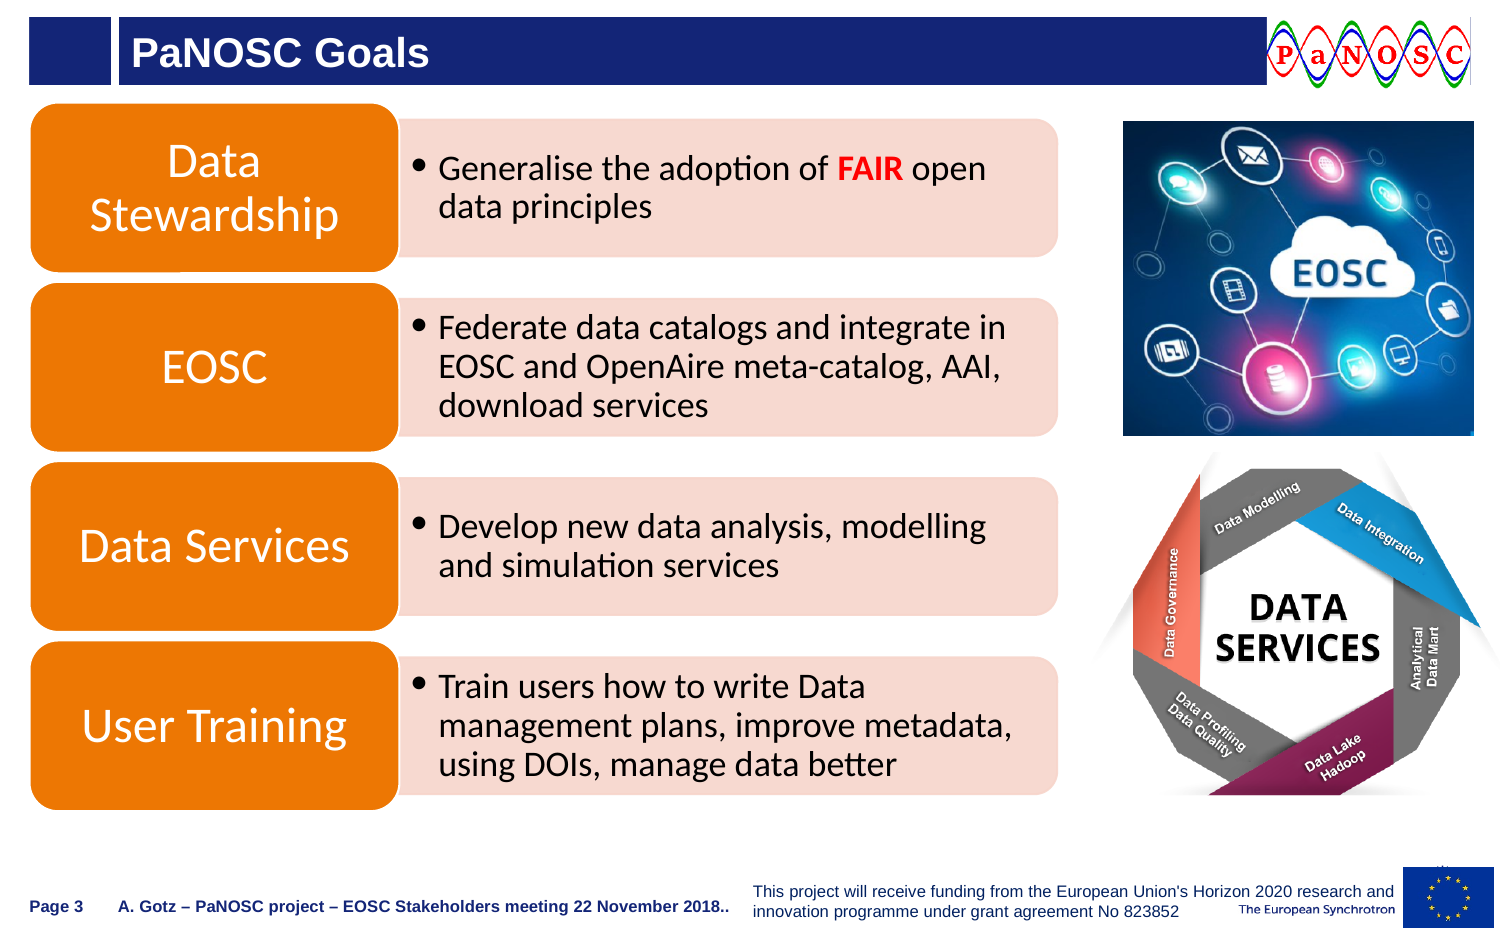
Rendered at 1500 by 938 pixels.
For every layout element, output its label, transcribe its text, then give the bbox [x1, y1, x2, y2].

picture [1123, 121, 1474, 436]
text_box This project will receive funding from the European Union's Horizon 2020 research and innovation programme under grant agreement No 823852 [738, 873, 1398, 929]
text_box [29, 102, 1058, 812]
picture [1266, 16, 1471, 92]
text_box PaNOSC Goals [119, 17, 1264, 85]
picture [1210, 848, 1500, 938]
picture [1090, 452, 1500, 812]
slide_number Page 3 [29, 886, 98, 916]
footer A. Gotz – PaNOSC project – EOSC Stakeholders meeting 22 November 2018.. [117, 886, 738, 916]
